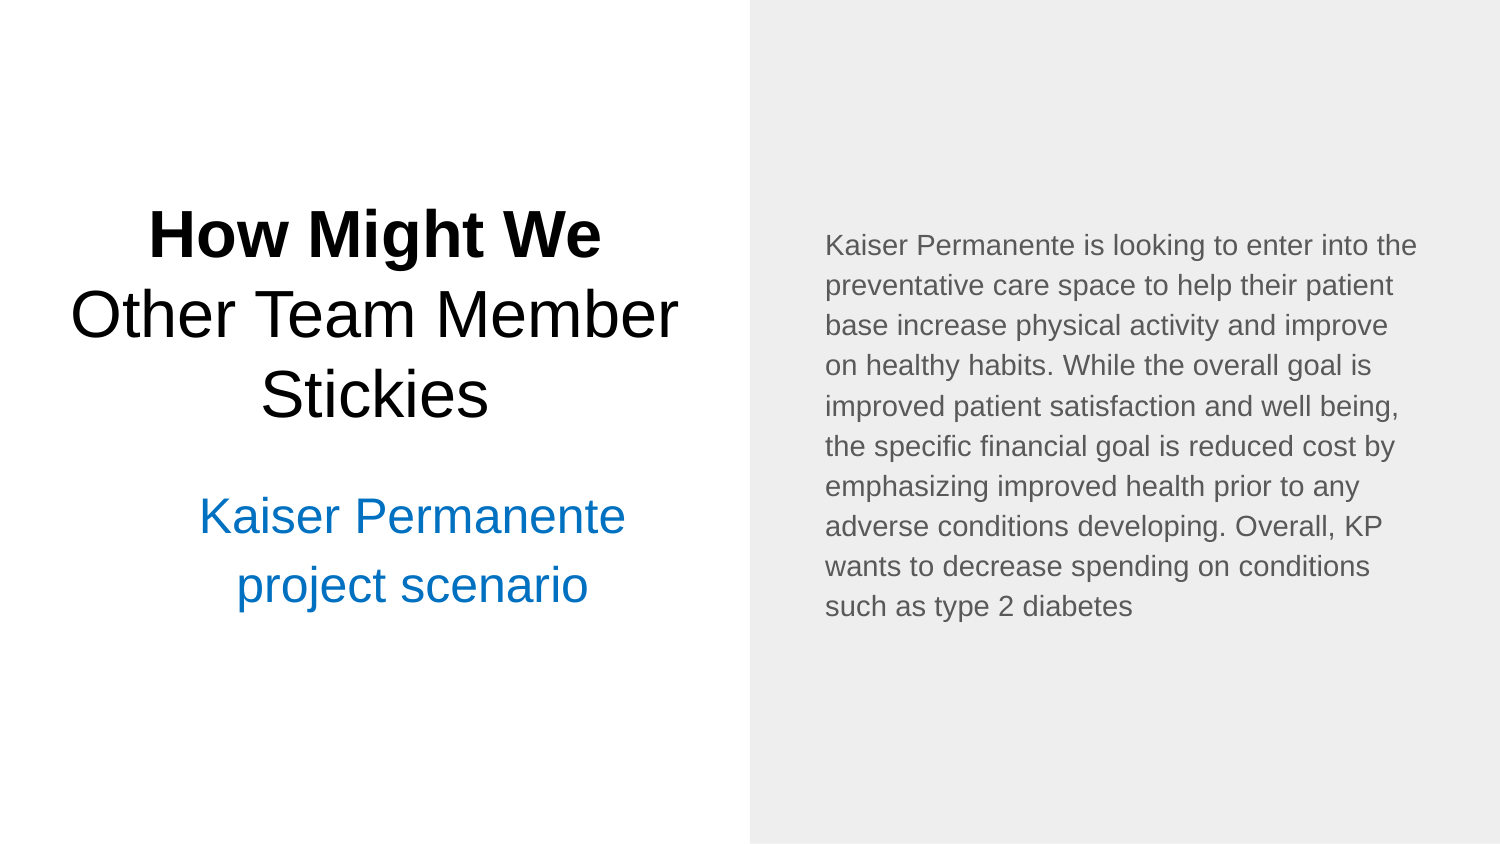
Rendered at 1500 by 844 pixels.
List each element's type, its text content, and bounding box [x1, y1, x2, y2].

title How Might We Other Team Member Stickies [43, 202, 708, 446]
list Kaiser Permanente is looking to enter into the preventative care space to help their patient base increase physical activity and improve on healthy habits. While the overall goal is improved patient satisfaction and well being, the specific financial goal is reduced cost by emphasizing improved health prior to any adverse conditions developing. Overall, KP wants to decrease spending on conditions such as type 2 diabetes [810, 118, 1440, 725]
subtitle Kaiser Permanente project scenario [43, 459, 708, 663]
